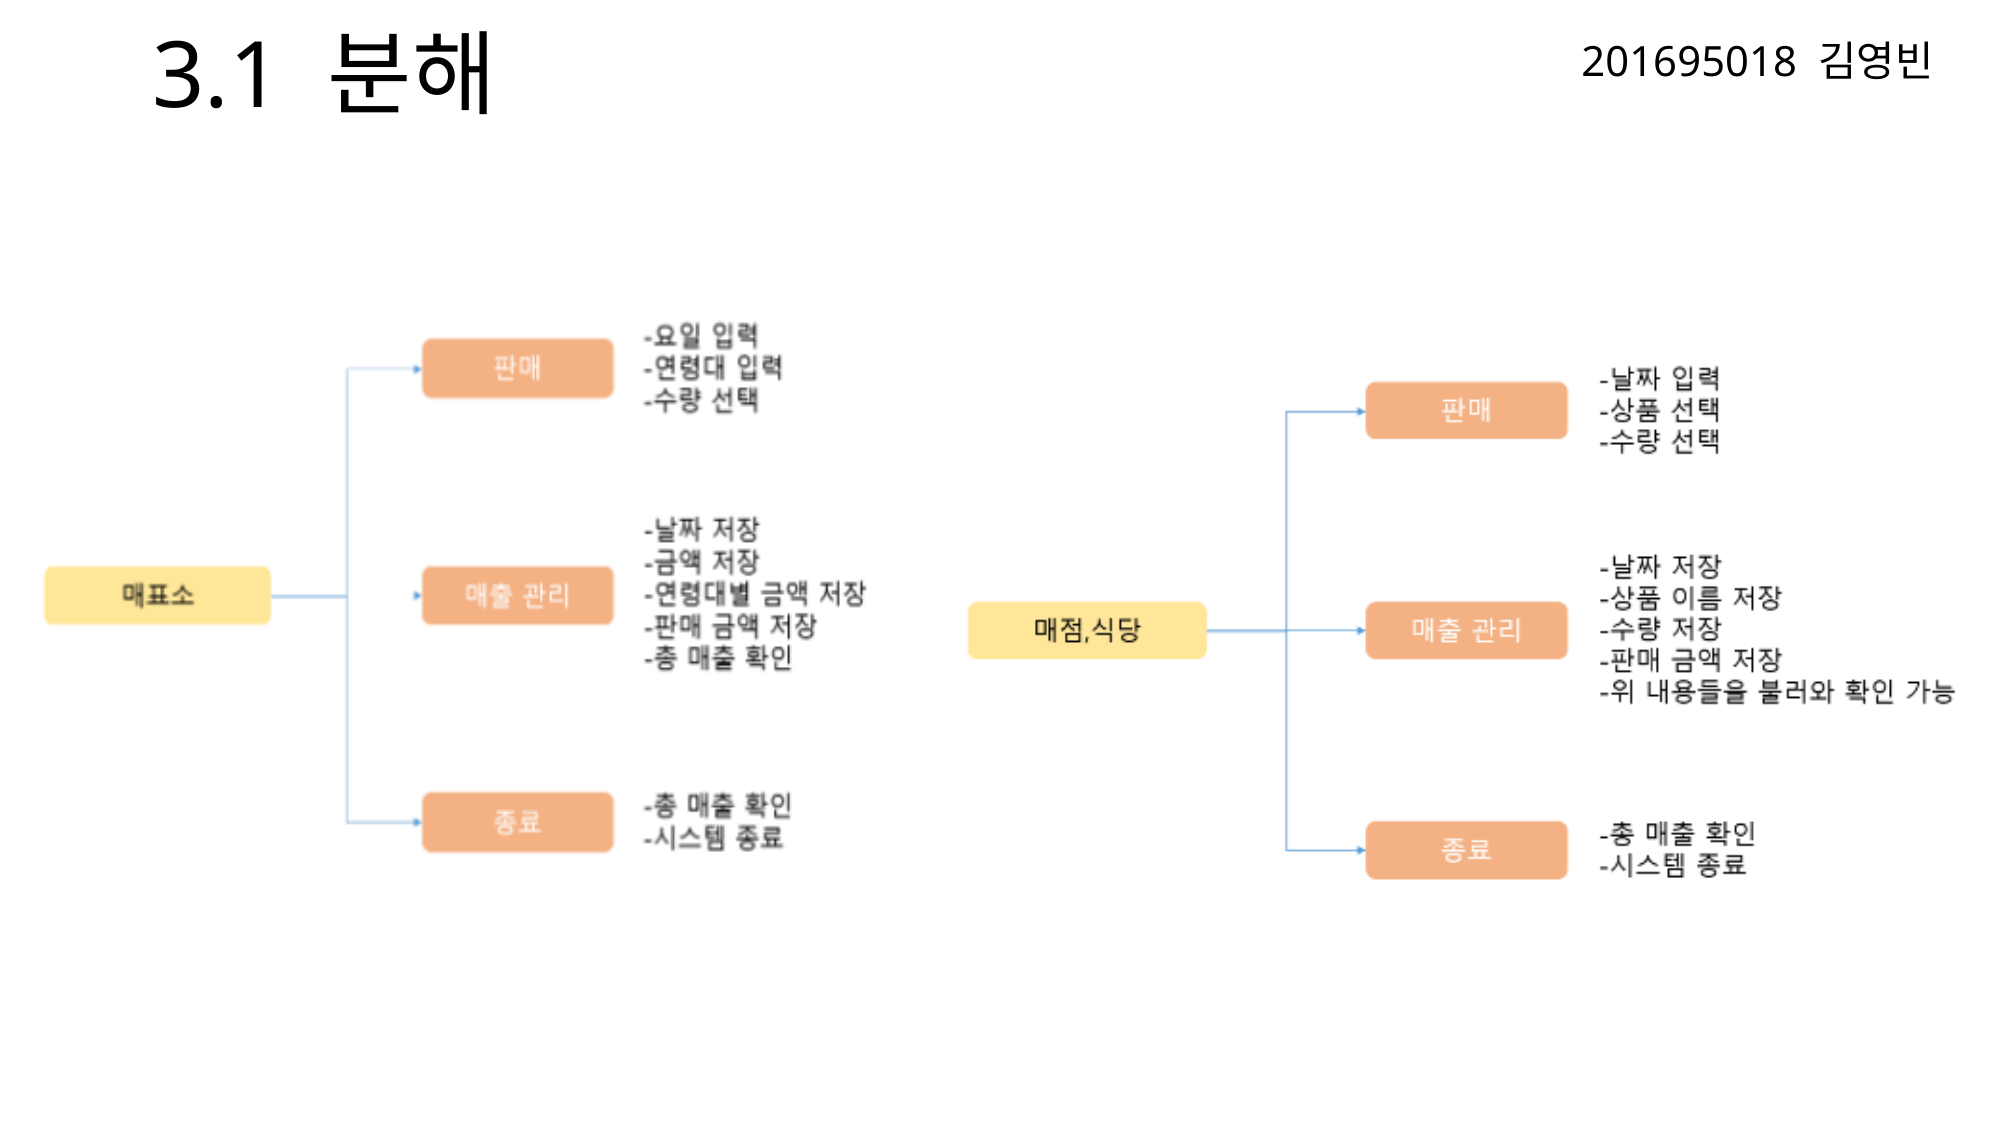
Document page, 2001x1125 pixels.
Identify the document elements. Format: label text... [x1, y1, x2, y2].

title 3.1 분해 [137, 11, 1863, 145]
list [0, 219, 999, 971]
text_box 201695018 김영빈 [1440, 27, 1949, 138]
picture [924, 290, 1957, 962]
